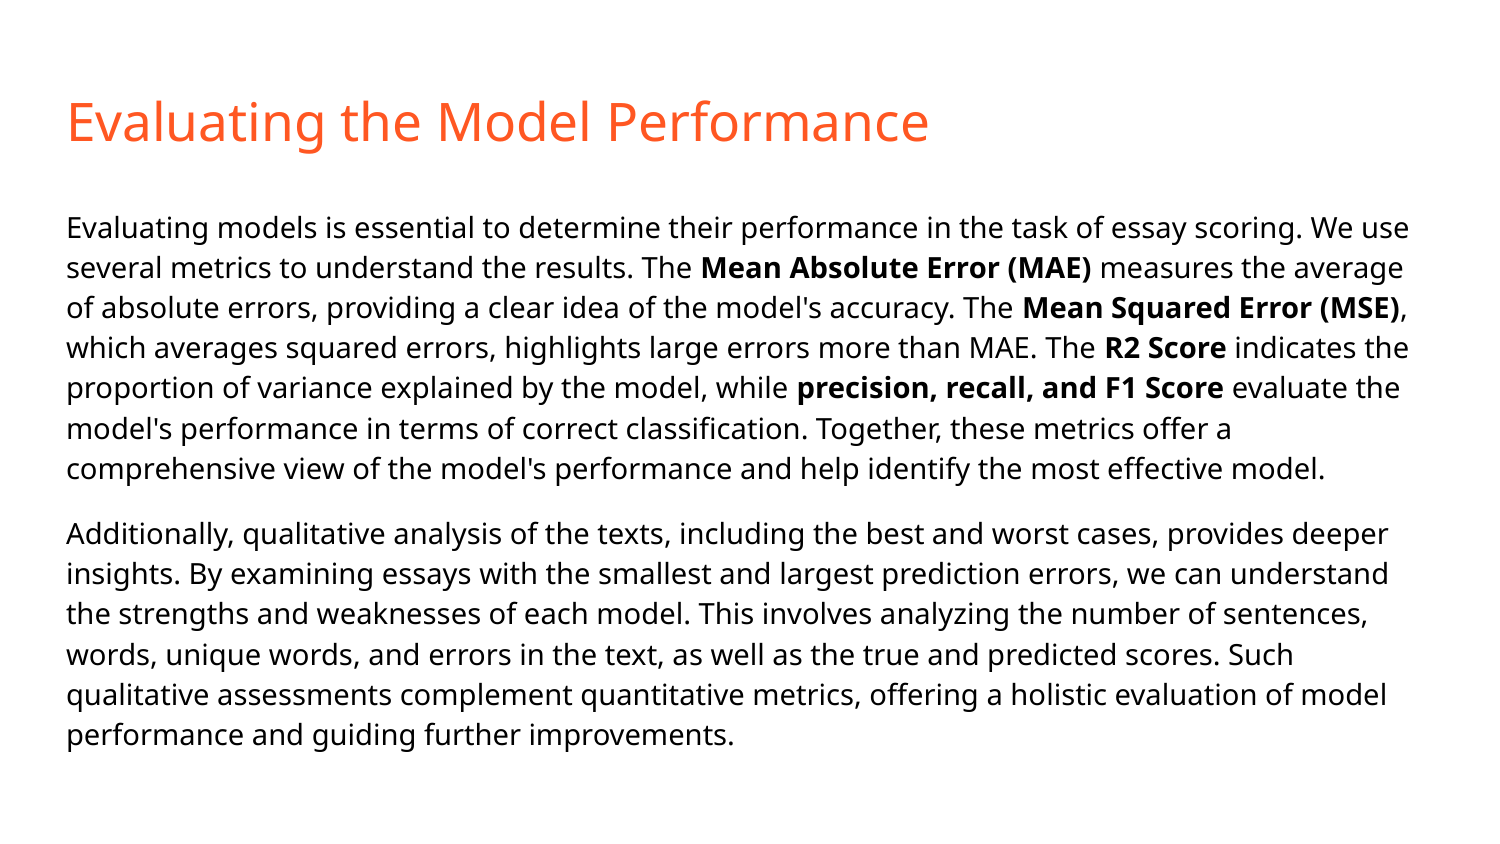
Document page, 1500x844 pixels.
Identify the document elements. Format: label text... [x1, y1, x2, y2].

title Evaluating the Model Performance [51, 72, 1449, 167]
list Evaluating models is essential to determine their performance in the task of essay scoring. We use several metrics to understand the results. The Mean Absolute Error (MAE) measures the average of absolute errors, providing a clear idea of the model's accuracy. The Mean Squared Error (MSE), which averages squared errors, highlights large errors more than MAE. The R2 Score indicates the proportion of variance explained by the model, while precision, recall, and F1 Score evaluate the model's performance in terms of correct classification. Together, these metrics offer a comprehensive view of the model's performance and help identify the most effective model. Additionally, qualitative analysis of the texts, including the best and worst cases, provides deeper insights. By examining essays with the smallest and largest prediction errors, we can understand the strengths and weaknesses of each model. This involves analyzing the number of sentences, words, unique words, and errors in the text, as well as the true and predicted scores. Such qualitative assessments complement quantitative metrics, offering a holistic evaluation of model performance and guiding further improvements. [51, 189, 1449, 750]
